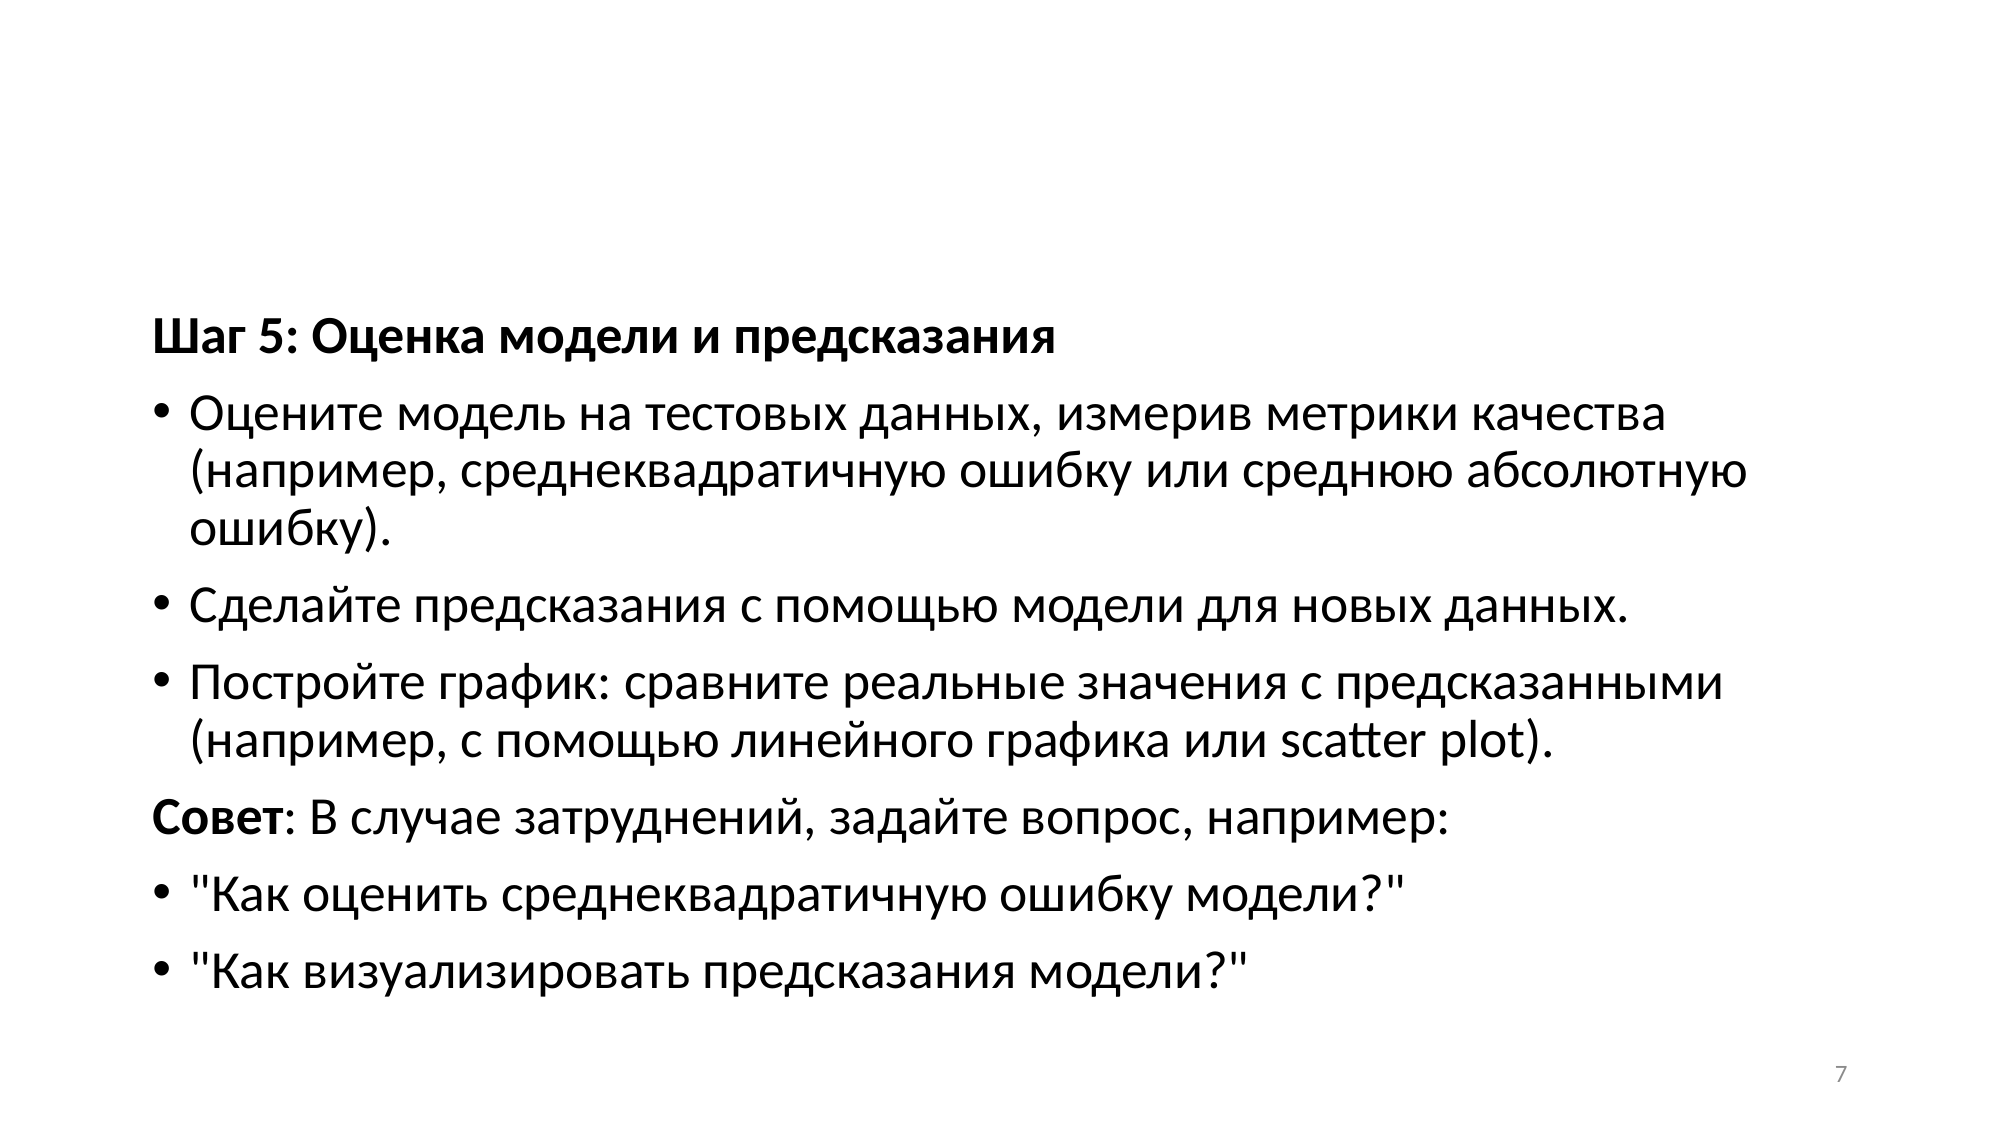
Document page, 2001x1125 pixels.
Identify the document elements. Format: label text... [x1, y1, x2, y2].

slide_number 7 [1412, 1042, 1863, 1103]
list Шаг 5: Оценка модели и предсказания Оцените модель на тестовых данных, измерив метрики качества (например, среднеквадратичную ошибку или среднюю абсолютную ошибку). Сделайте предсказания с помощью модели для новых данных. Постройте график: сравните реальные значения с предсказанными (например, с помощью линейного графика или scatter plot). Совет: В случае затруднений, задайте вопрос, например: "Как оценить среднеквадратичную ошибку модели?" "Как визуализировать предсказания модели?" [137, 299, 1863, 1014]
